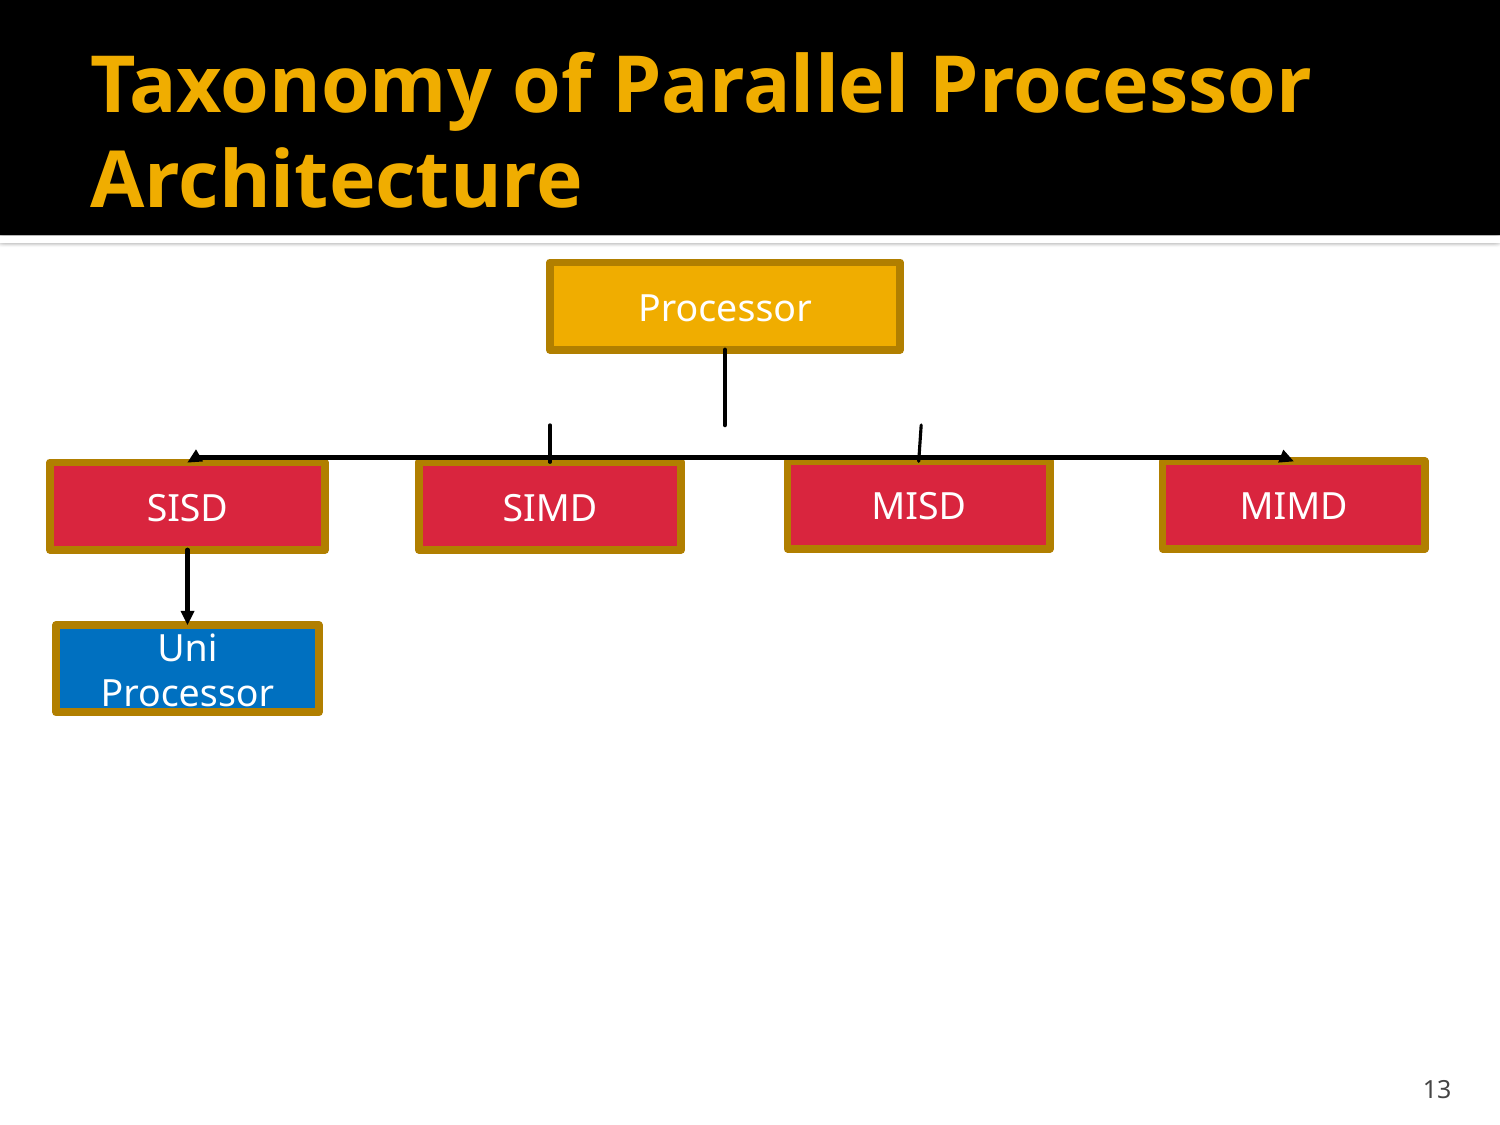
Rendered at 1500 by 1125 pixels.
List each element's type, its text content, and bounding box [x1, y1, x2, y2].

title Taxonomy of Parallel Processor Architecture [746, 25, 1425, 231]
title Taxonomy of Parallel Processor Architecture [75, 25, 734, 231]
text_box Uni Processor [52, 621, 323, 716]
text_box MISD [784, 460, 1054, 553]
text_box SISD [46, 459, 329, 554]
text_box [918, 424, 922, 462]
slide_number 13 [1345, 1062, 1467, 1108]
text_box MIMD [1159, 457, 1429, 553]
text_box Processor [546, 259, 734, 354]
text_box Processor [746, 259, 904, 354]
text_box SIMD [415, 460, 685, 554]
